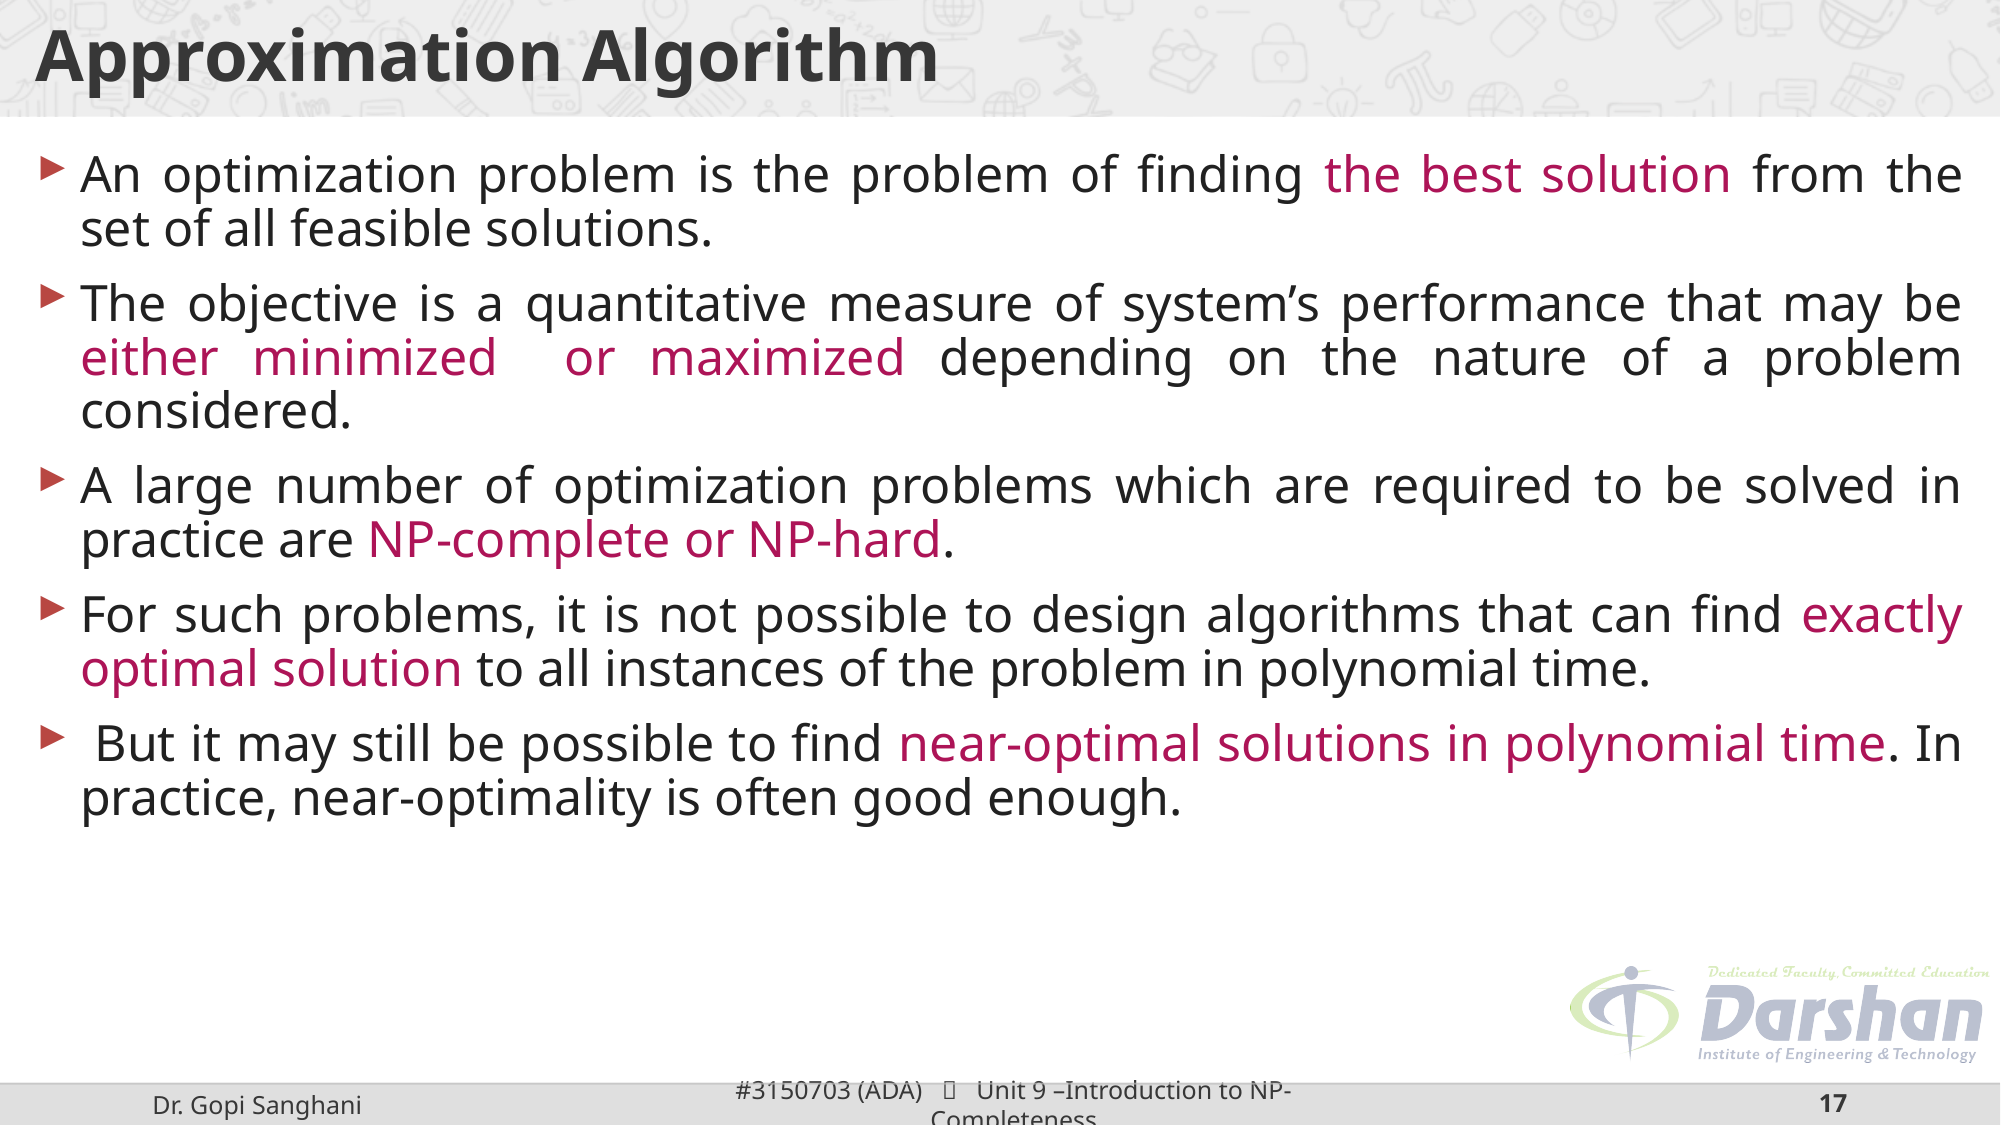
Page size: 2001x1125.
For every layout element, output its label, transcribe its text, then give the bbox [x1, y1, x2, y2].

list An optimization problem is the problem of finding the best solution from the set of all feasible solutions. The objective is a quantitative measure of system’s performance that may be either minimized or maximized depending on the nature of a problem considered. A large number of optimization problems which are required to be solved in practice are NP-complete or NP-hard. For such problems, it is not possible to design algorithms that can find exactly optimal solution to all instances of the problem in polynomial time. But it may still be possible to find near-optimal solutions in polynomial time. In practice, near-optimality is often good enough. [21, 141, 1979, 1059]
title Approximation Algorithm [0, 0, 2000, 117]
